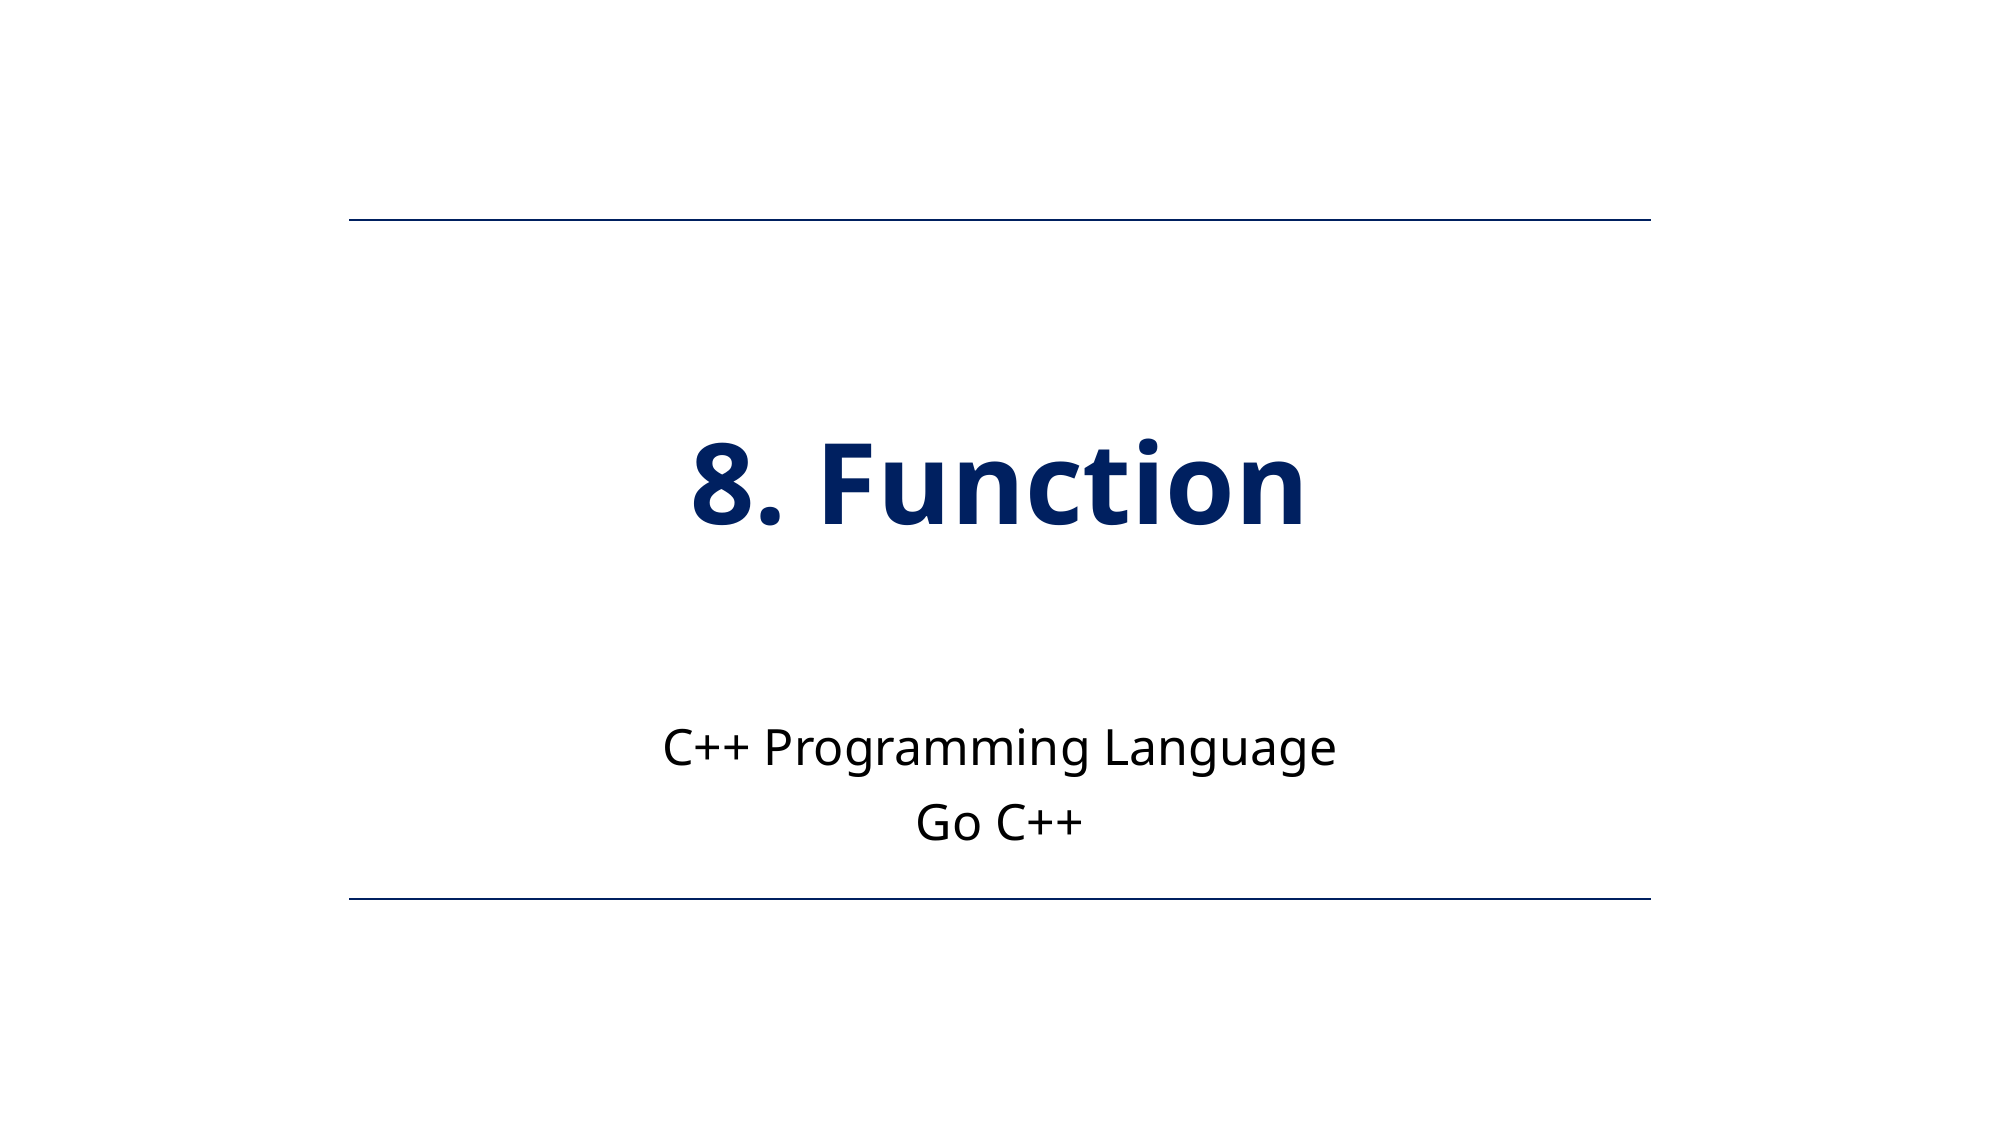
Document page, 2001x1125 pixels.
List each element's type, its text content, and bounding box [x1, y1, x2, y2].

title 8. Function [249, 300, 1750, 634]
subtitle C++ Programming Language 🧑🏻‍💻 Go C++ 👩🏻‍💻 [249, 634, 1750, 906]
